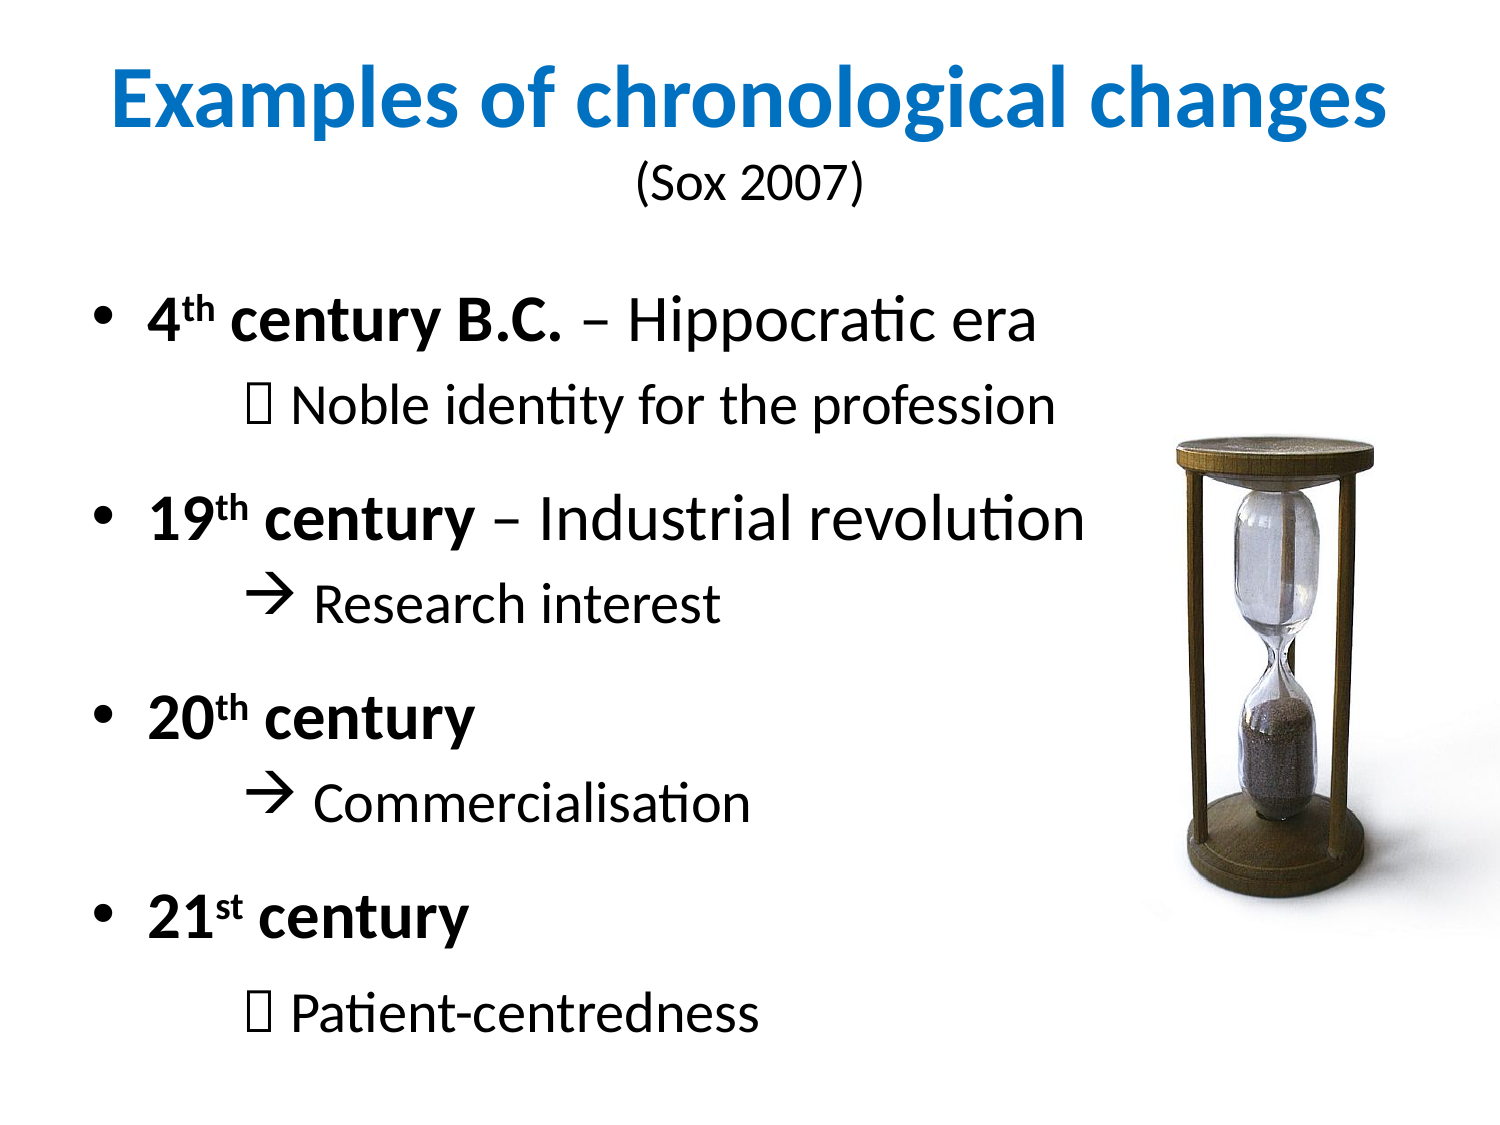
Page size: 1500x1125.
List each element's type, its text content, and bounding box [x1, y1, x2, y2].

title Examples of chronological changes (Sox 2007) [0, 30, 1500, 219]
picture [1104, 302, 1500, 1036]
list 4th century B.C. – Hippocratic era  Noble identity for the profession 19th century – Industrial revolution Research interest 20th century Commercialisation 21st century  Patient-centredness [76, 267, 1128, 1106]
